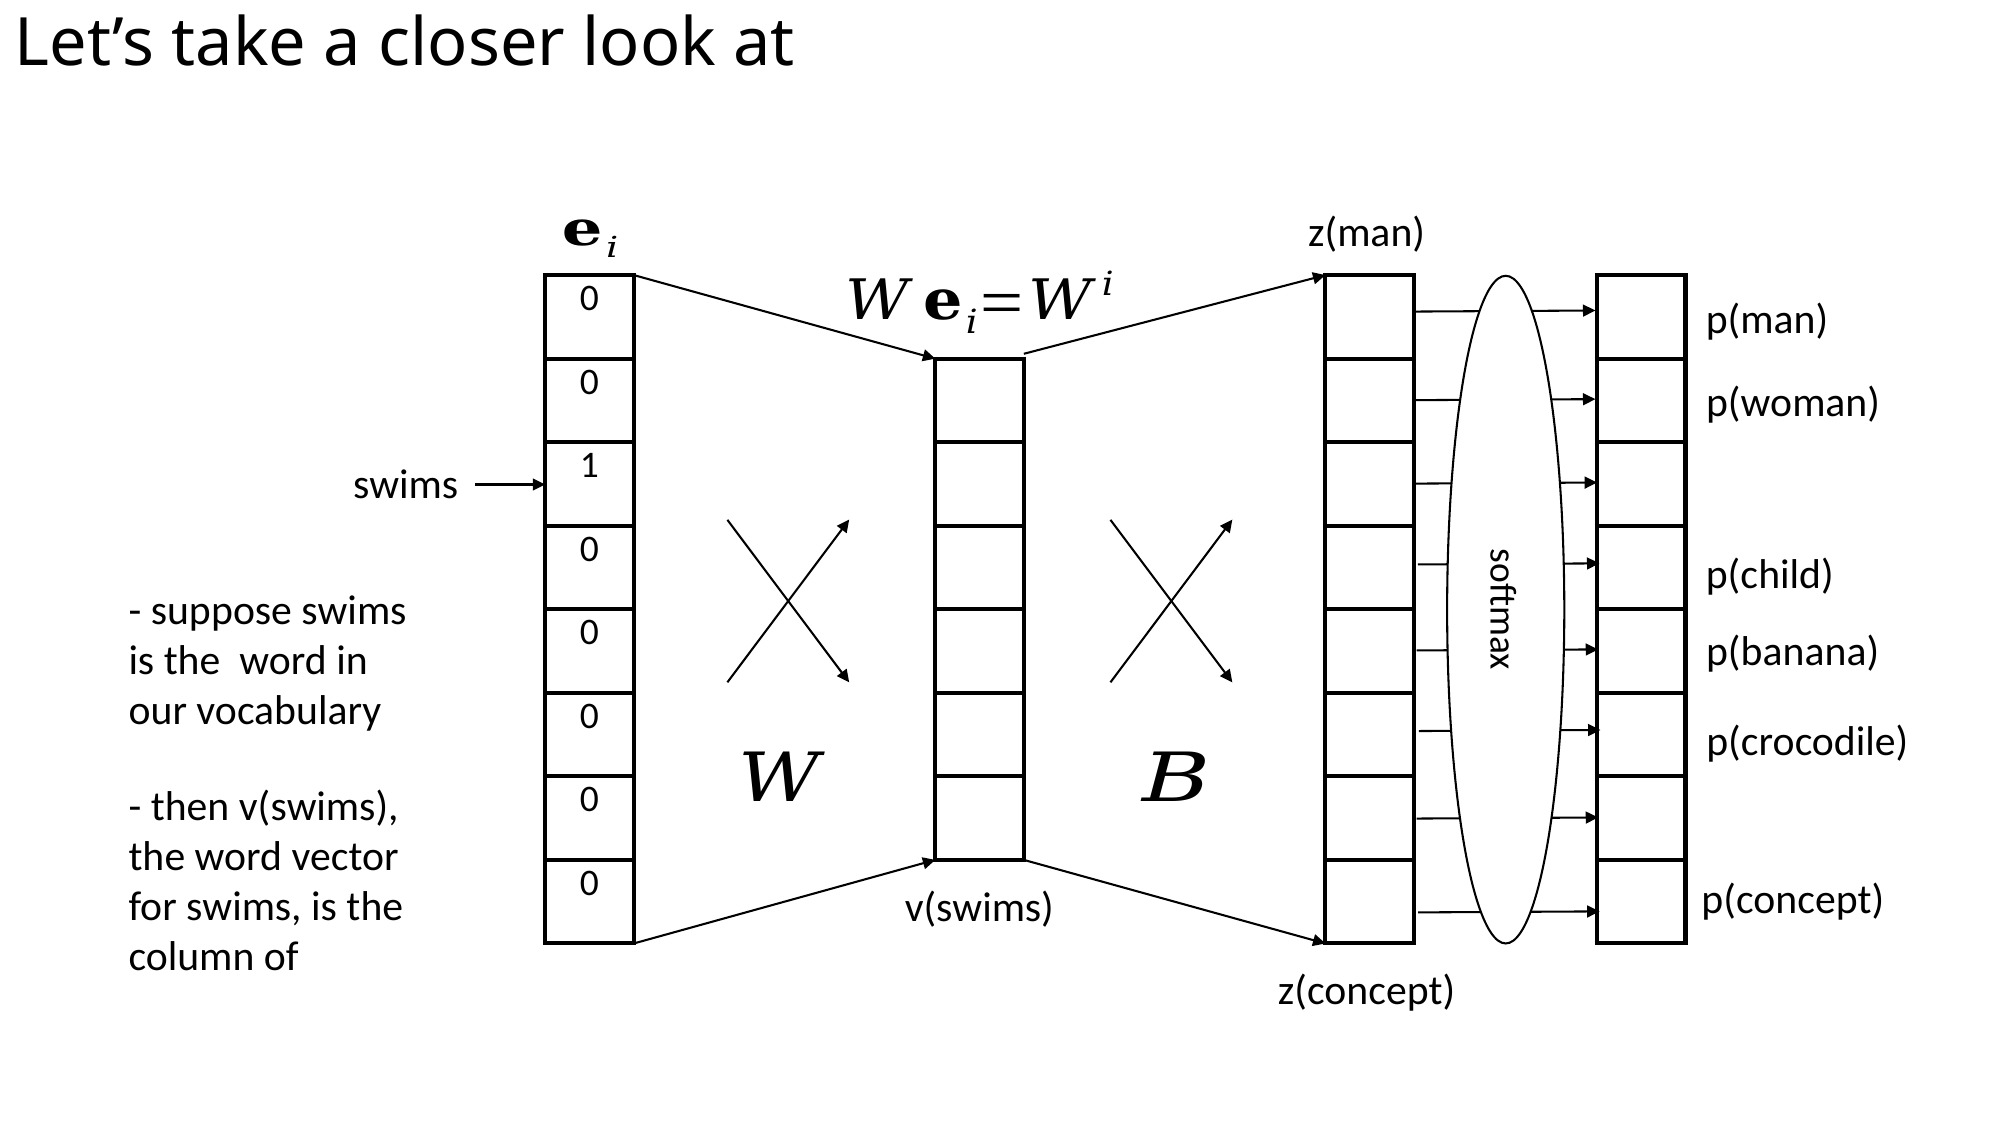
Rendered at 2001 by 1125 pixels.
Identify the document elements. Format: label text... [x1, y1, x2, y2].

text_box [727, 519, 850, 683]
table_cell [937, 528, 1022, 607]
table_cell 0 [547, 862, 632, 941]
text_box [633, 275, 936, 359]
table_cell [1327, 528, 1412, 607]
table_cell 0 [547, 778, 632, 858]
text_box softmax [1446, 651, 1565, 730]
table_header [1599, 277, 1683, 357]
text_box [1110, 519, 1233, 683]
table_cell [1599, 528, 1683, 607]
text_box softmax [1450, 401, 1561, 482]
text_box p(concept) [1686, 864, 1900, 930]
table_cell 0 [547, 611, 632, 691]
table_cell [1599, 695, 1683, 774]
table_header [937, 361, 1022, 440]
table_cell 0 [547, 528, 632, 607]
table_cell [1327, 611, 1412, 691]
table_cell [1599, 778, 1683, 858]
table_cell [1327, 695, 1412, 774]
table_cell [1599, 862, 1683, 941]
table_cell [937, 695, 1022, 774]
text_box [1023, 859, 1326, 944]
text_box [1023, 274, 1326, 354]
table_cell [1599, 444, 1683, 524]
text_box softmax [1459, 819, 1553, 911]
text_box p(crocodile) [1691, 705, 1924, 771]
table_cell 0 [547, 361, 632, 440]
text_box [633, 859, 936, 944]
table_header 0 [547, 277, 632, 357]
text_box softmax [1446, 565, 1566, 649]
text_box softmax [1446, 484, 1565, 563]
table_cell [1327, 444, 1412, 524]
text_box z(man) [1293, 197, 1441, 263]
text_box p(woman) [1691, 367, 1896, 432]
text_box z(concept) [1263, 955, 1471, 1021]
text_box v(swims) [936, 872, 1023, 938]
table_cell [1327, 361, 1412, 440]
table_cell [937, 611, 1022, 691]
table_cell [937, 778, 1022, 858]
text_box p(man) [1691, 284, 1844, 349]
text_box softmax [1480, 913, 1532, 945]
table_cell 1 [547, 444, 632, 524]
table_cell [1599, 611, 1683, 691]
table_cell 0 [547, 695, 632, 774]
text_box swims [338, 449, 474, 515]
text_box p(child) [1691, 539, 1850, 605]
text_box softmax [1478, 274, 1533, 310]
text_box softmax [1459, 312, 1553, 399]
table_cell [937, 444, 1022, 524]
table_cell [1327, 862, 1412, 941]
text_box p(banana) [1691, 616, 1895, 682]
table_header [1327, 277, 1412, 357]
table_cell [1327, 778, 1412, 858]
text_box softmax [1450, 732, 1562, 817]
table_cell [1599, 361, 1683, 440]
